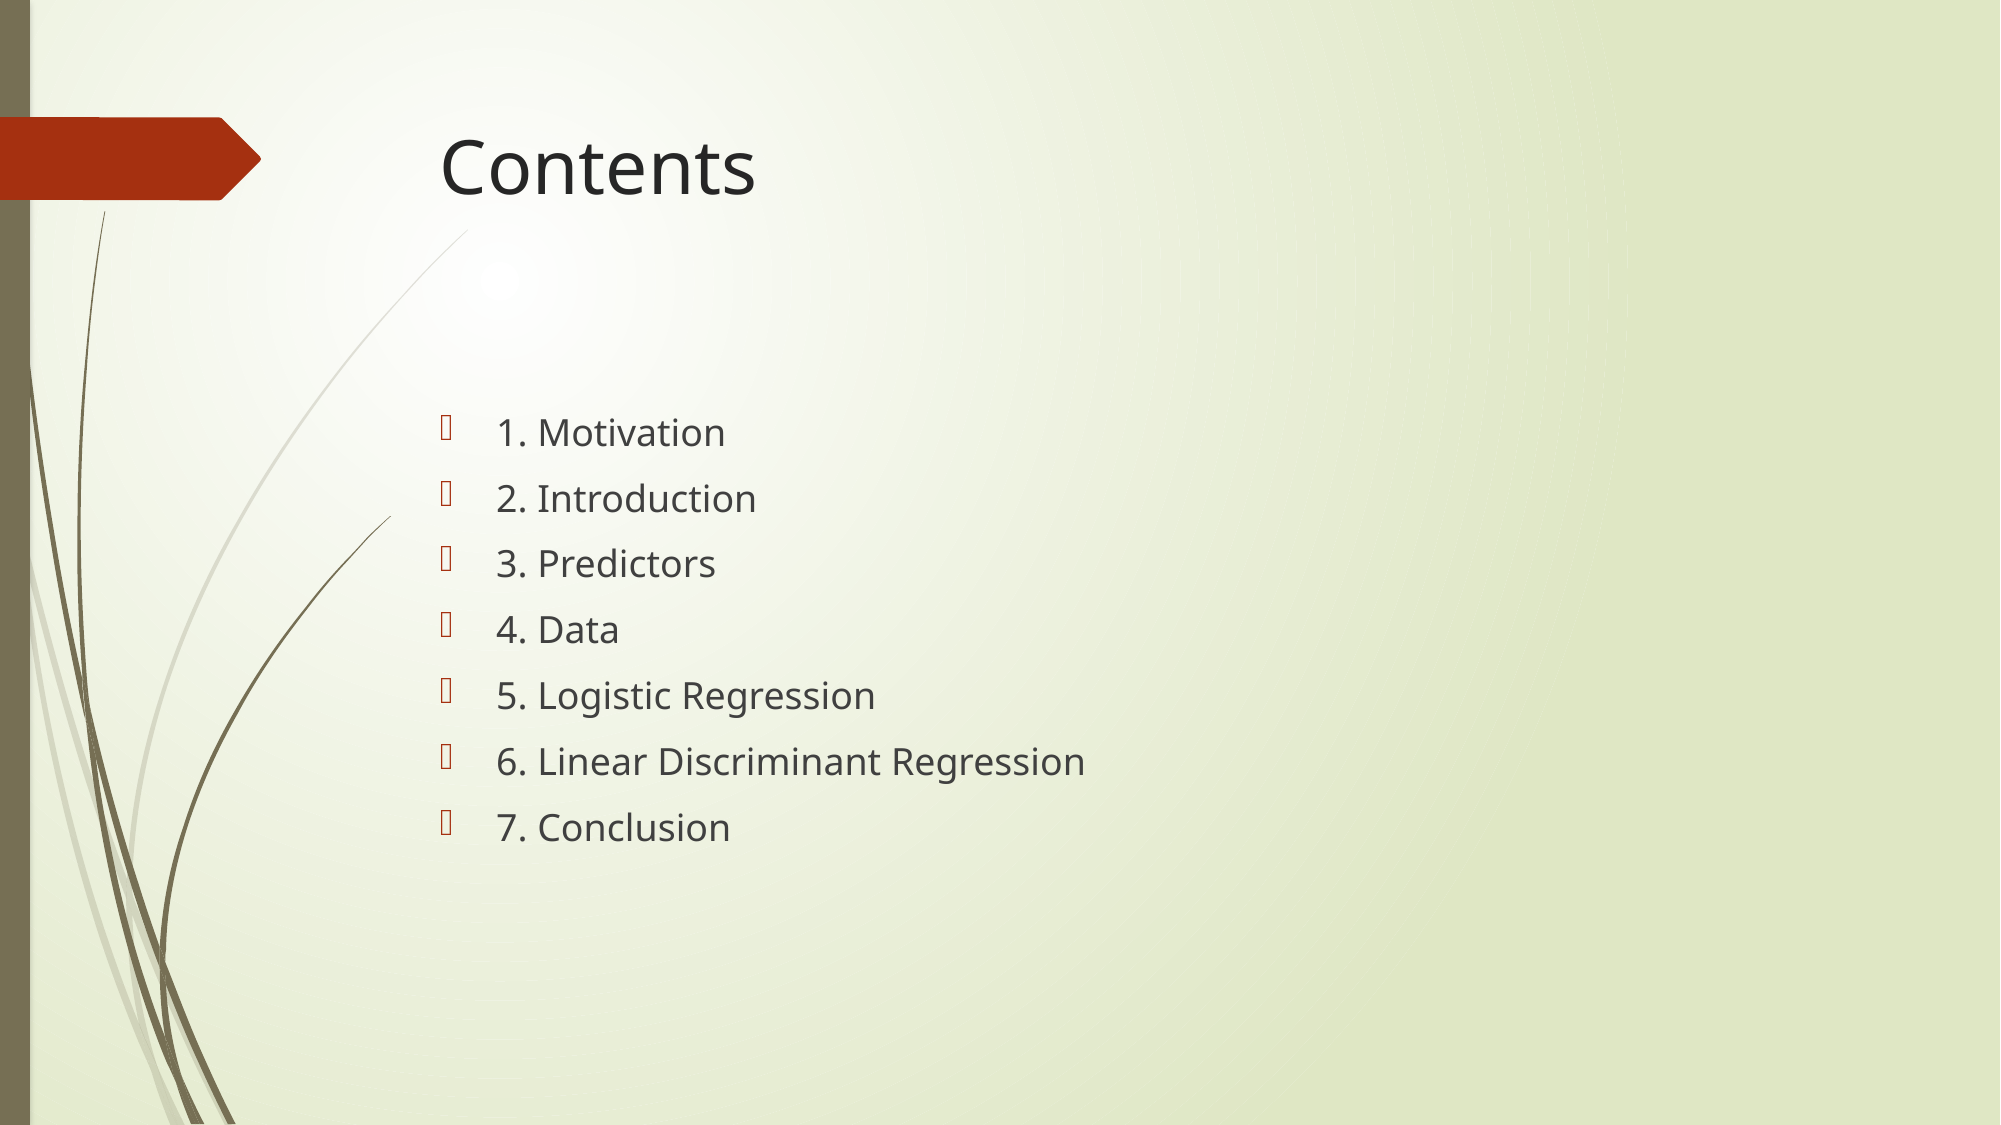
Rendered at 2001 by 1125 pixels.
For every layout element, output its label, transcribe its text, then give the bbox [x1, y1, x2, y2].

title Contents [424, 111, 1887, 246]
list 1. Motivation 2. Introduction 3. Predictors 4. Data 5. Logistic Regression 6. Linear Discriminant Regression 7. Conclusion [424, 401, 1888, 970]
